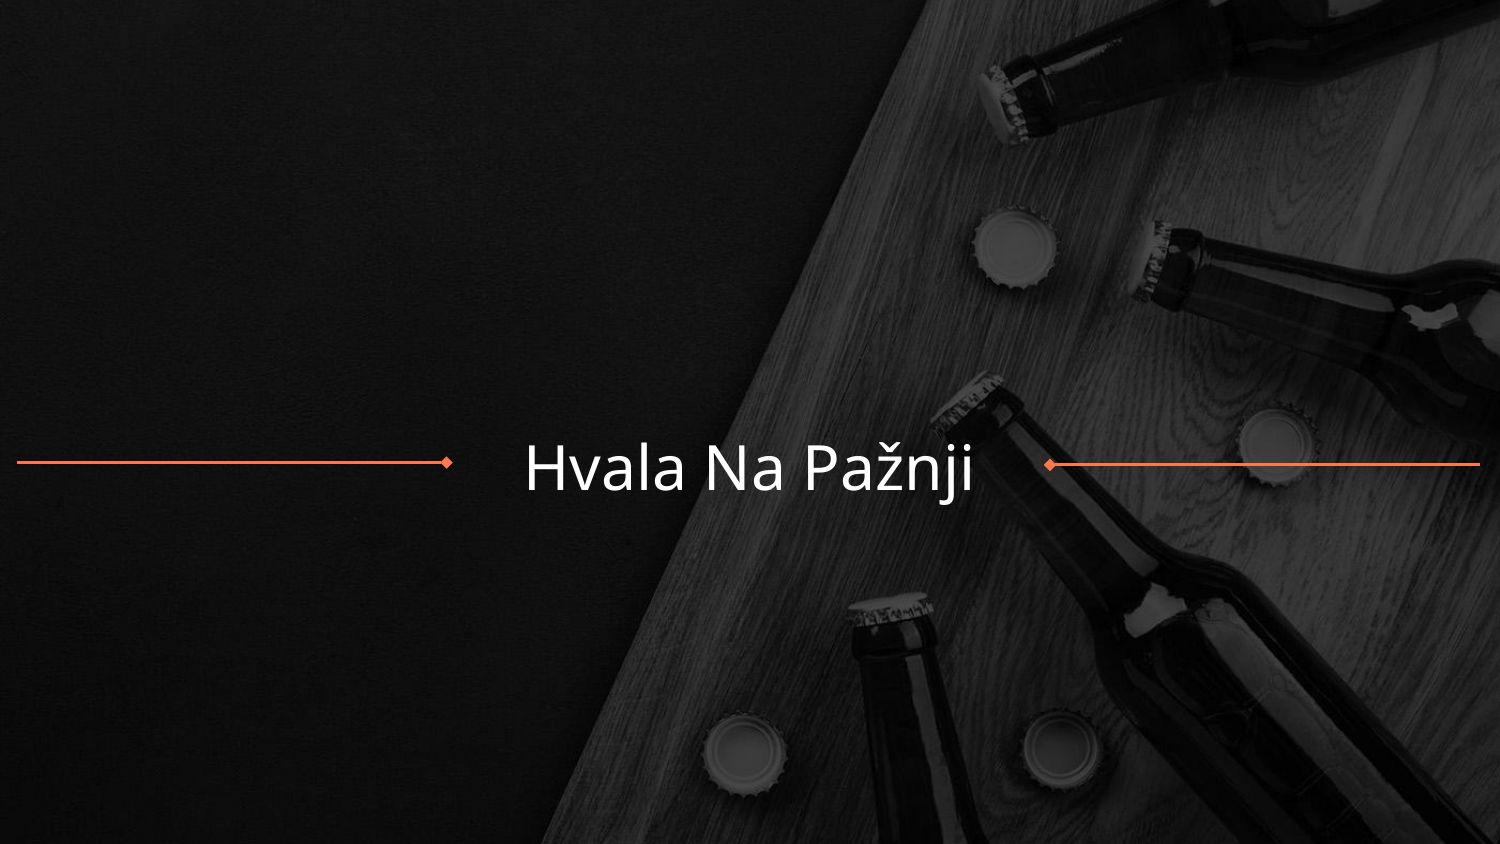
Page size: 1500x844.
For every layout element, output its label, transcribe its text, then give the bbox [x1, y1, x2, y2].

picture [0, 0, 1500, 844]
title Hvala Na Pažnji [346, 277, 1154, 654]
